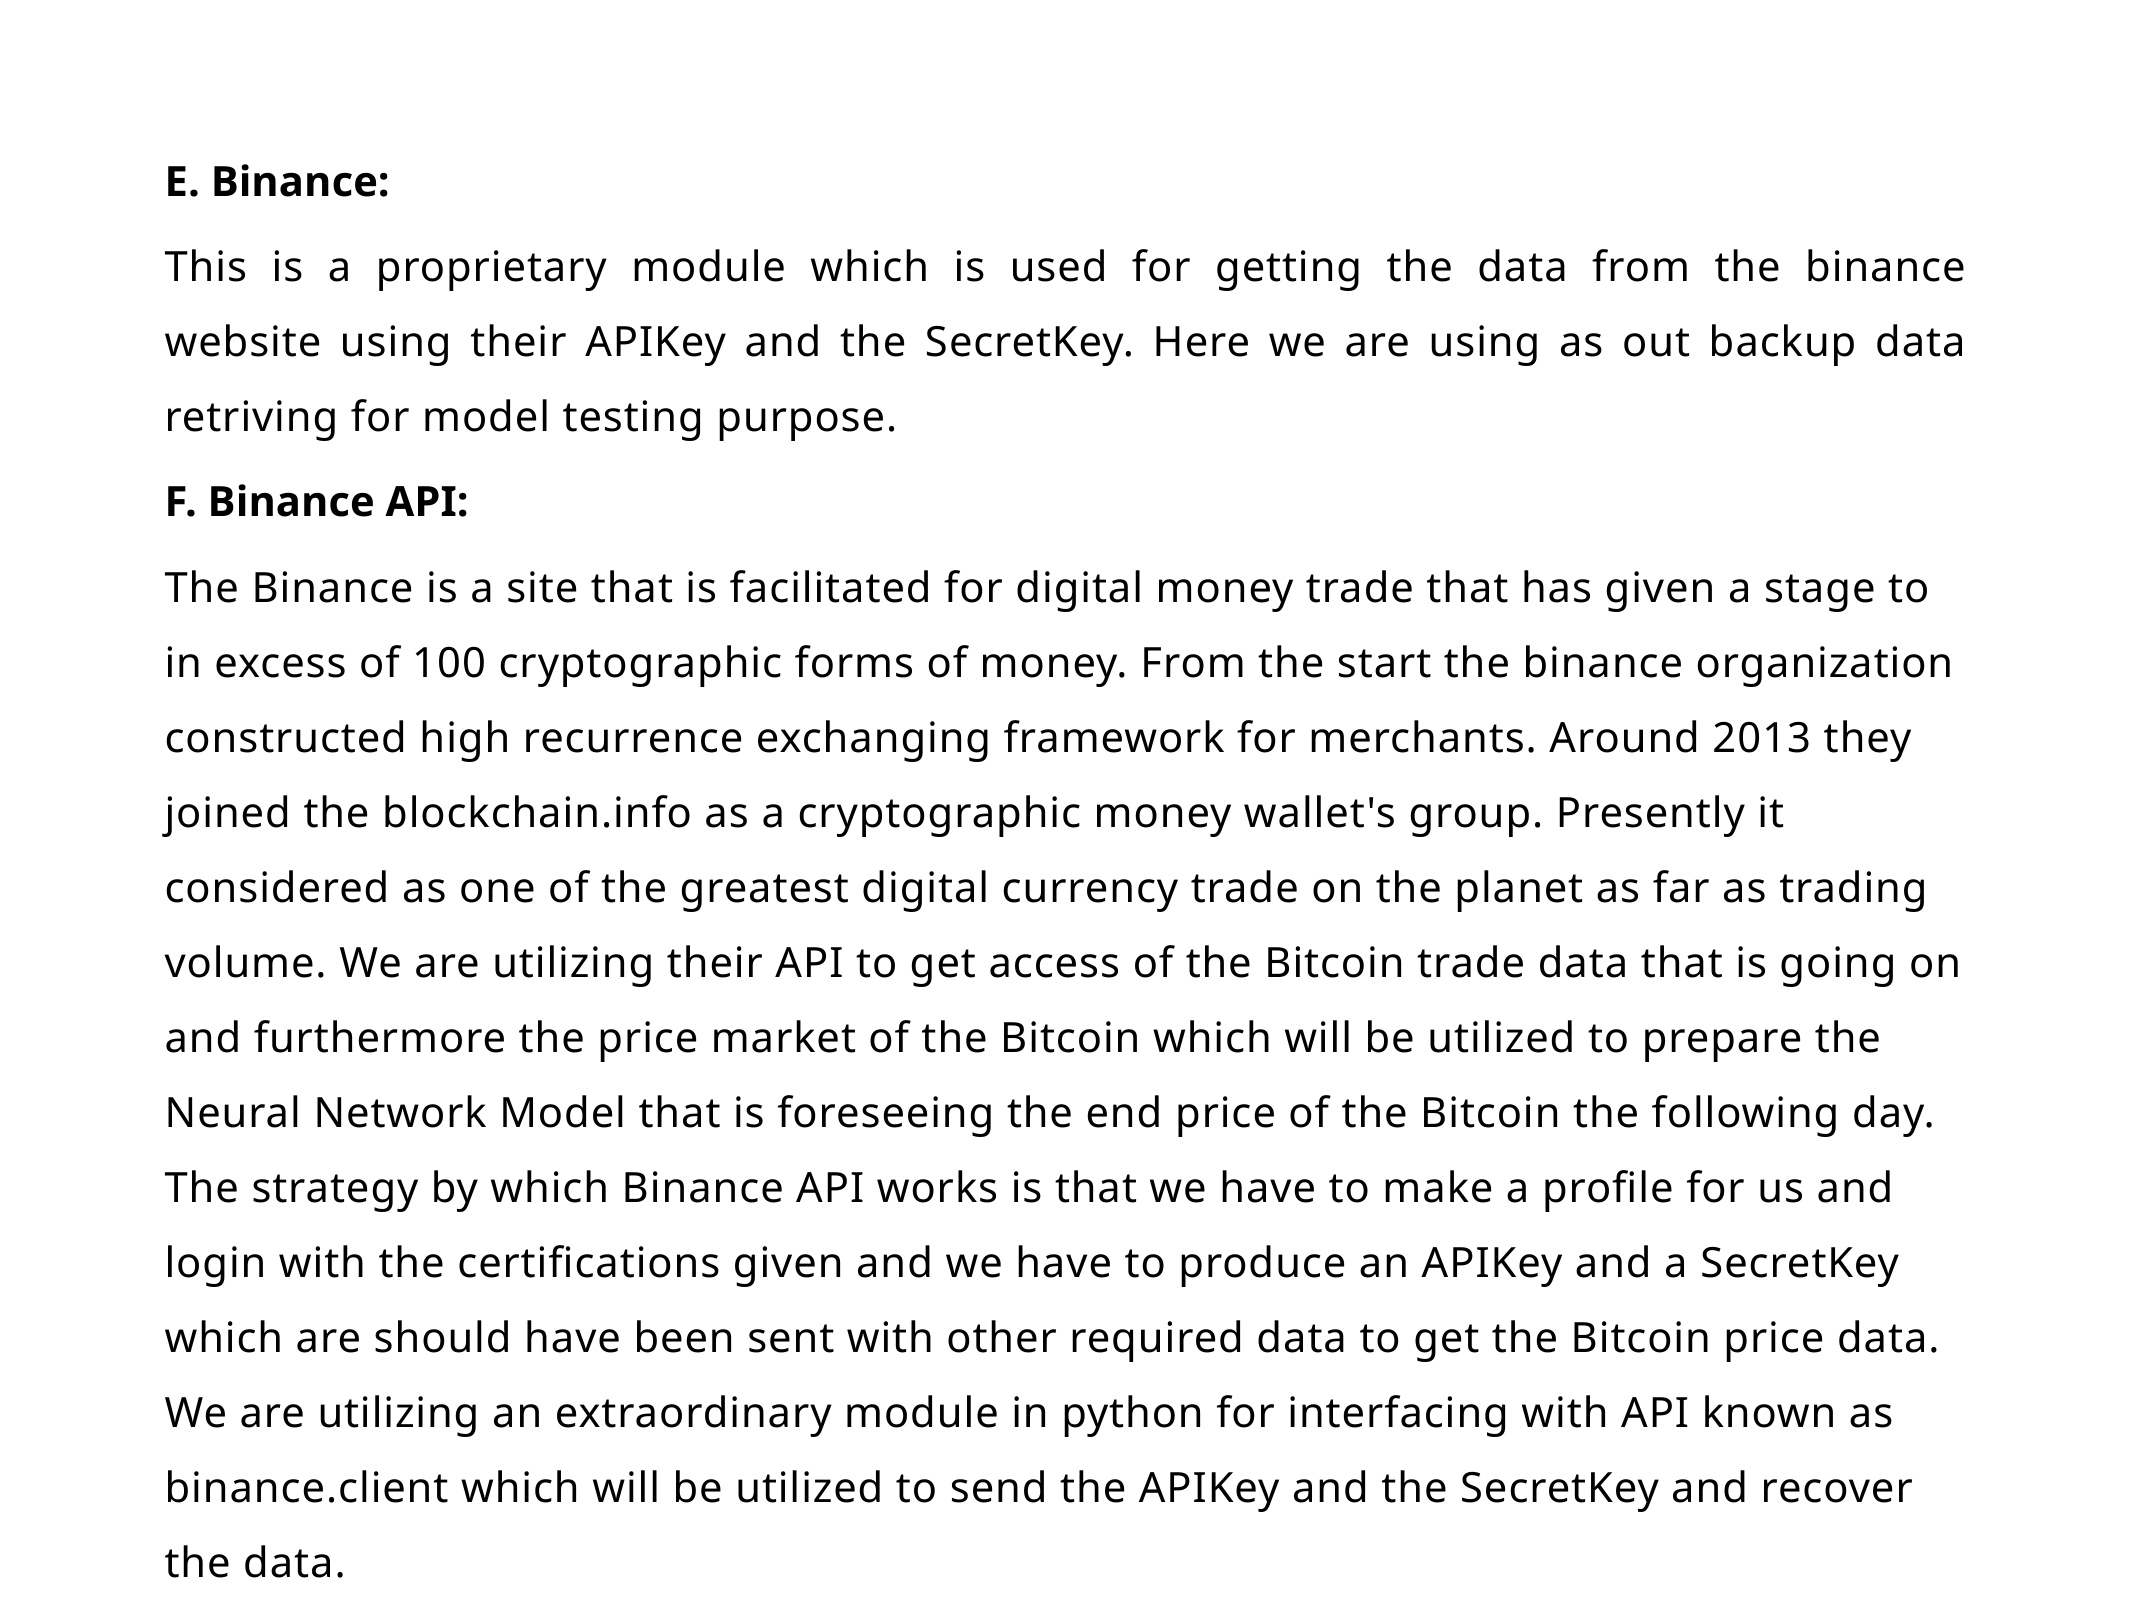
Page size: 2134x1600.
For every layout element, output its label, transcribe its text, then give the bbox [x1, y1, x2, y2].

list E. Binance: This is a proprietary module which is used for getting the data from the binance website using their APIKey and the SecretKey. Here we are using as out backup data retriving for model testing purpose. F. Binance API: The Binance is a site that is facilitated for digital money trade that has given a stage to in excess of 100 cryptographic forms of money. From the start the binance organization constructed high recurrence exchanging framework for merchants. Around 2013 they joined the blockchain.info as a cryptographic money wallet's group. Presently it considered as one of the greatest digital currency trade on the planet as far as trading volume. We are utilizing their API to get access of the Bitcoin trade data that is going on and furthermore the price market of the Bitcoin which will be utilized to prepare the Neural Network Model that is foreseeing the end price of the Bitcoin the following day. The strategy by which Binance API works is that we have to make a profile for us and login with the certifications given and we have to produce an APIKey and a SecretKey which are should have been sent with other required data to get the Bitcoin price data. We are utilizing an extraordinary module in python for interfacing with API known as binance.client which will be utilized to send the APIKey and the SecretKey and recover the data. [155, 120, 1978, 1457]
